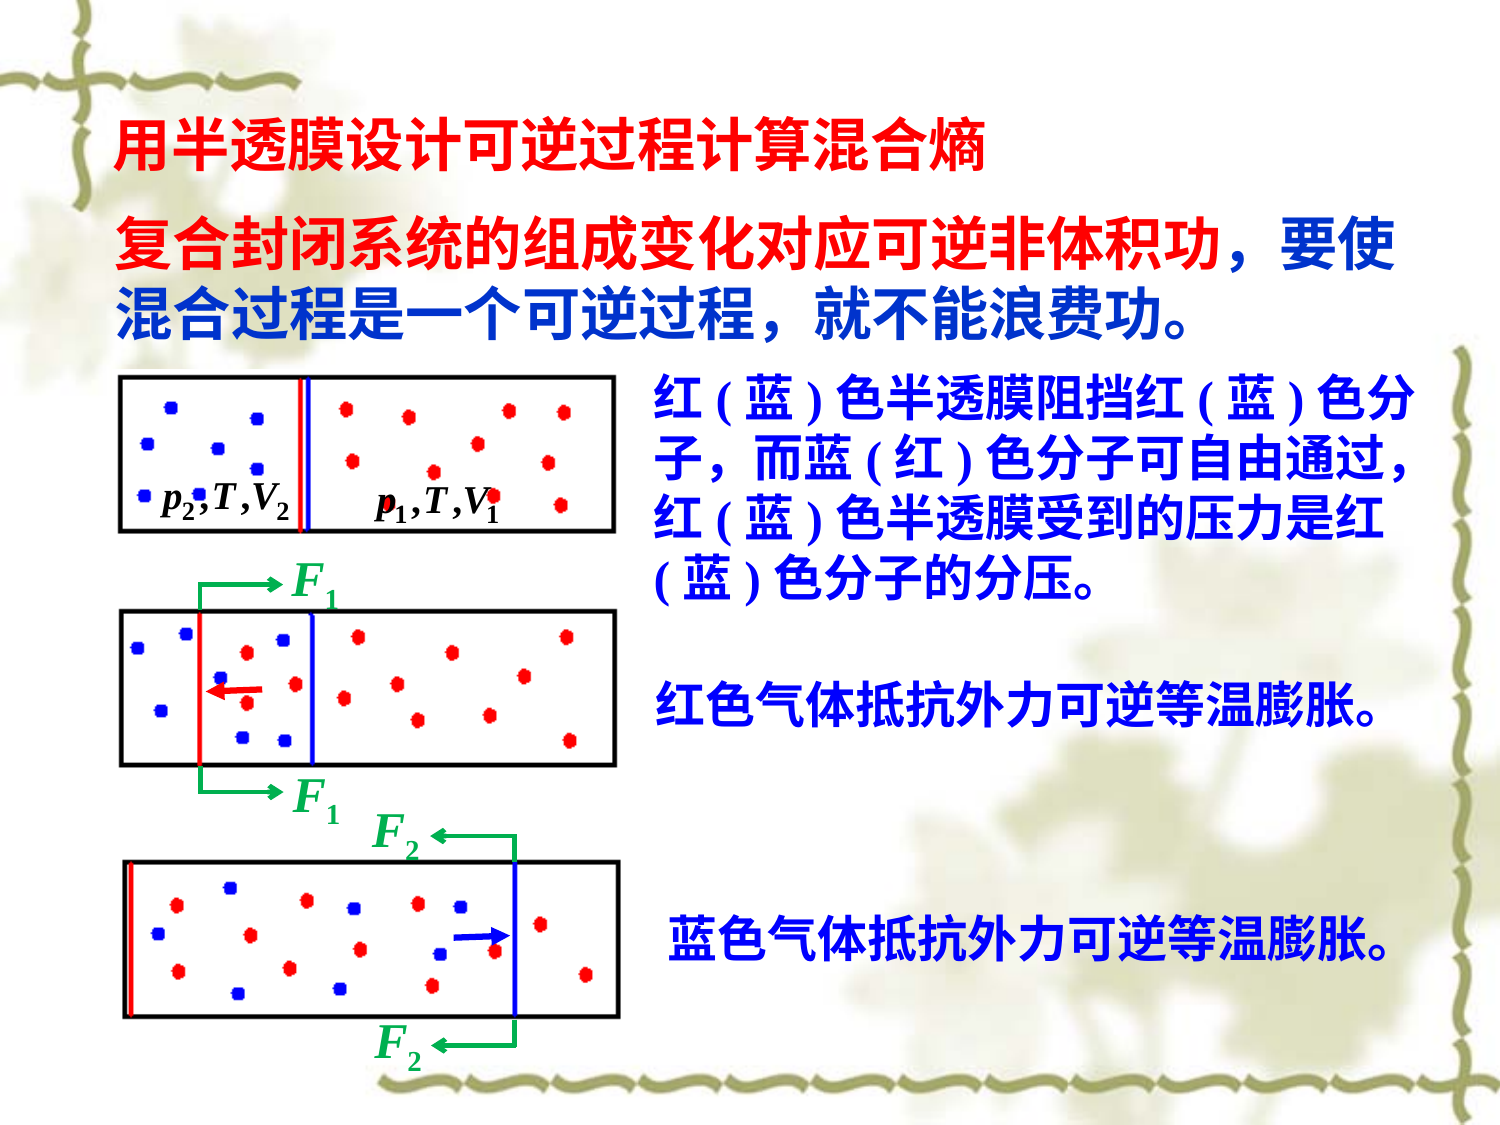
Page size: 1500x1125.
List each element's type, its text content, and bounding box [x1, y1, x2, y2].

text_box 红色气体抵抗外力可逆等温膨胀。 [641, 665, 1464, 741]
text_box 复合封闭系统的组成变化对应可逆非体积功，要使混合过程是一个可逆过程，就不能浪费功。 [99, 199, 1462, 355]
text_box 红(蓝)色半透膜阻挡红(蓝)色分子，而蓝(红)色分子可自由通过，红(蓝)色半透膜受到的压力是红(蓝)色分子的分压。 [638, 358, 1462, 614]
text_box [112, 369, 624, 1078]
text_box 蓝色气体抵抗外力可逆等温膨胀。 [652, 900, 1475, 976]
picture [0, 0, 1500, 1125]
text_box 用半透膜设计可逆过程计算混合熵 [98, 100, 1149, 186]
